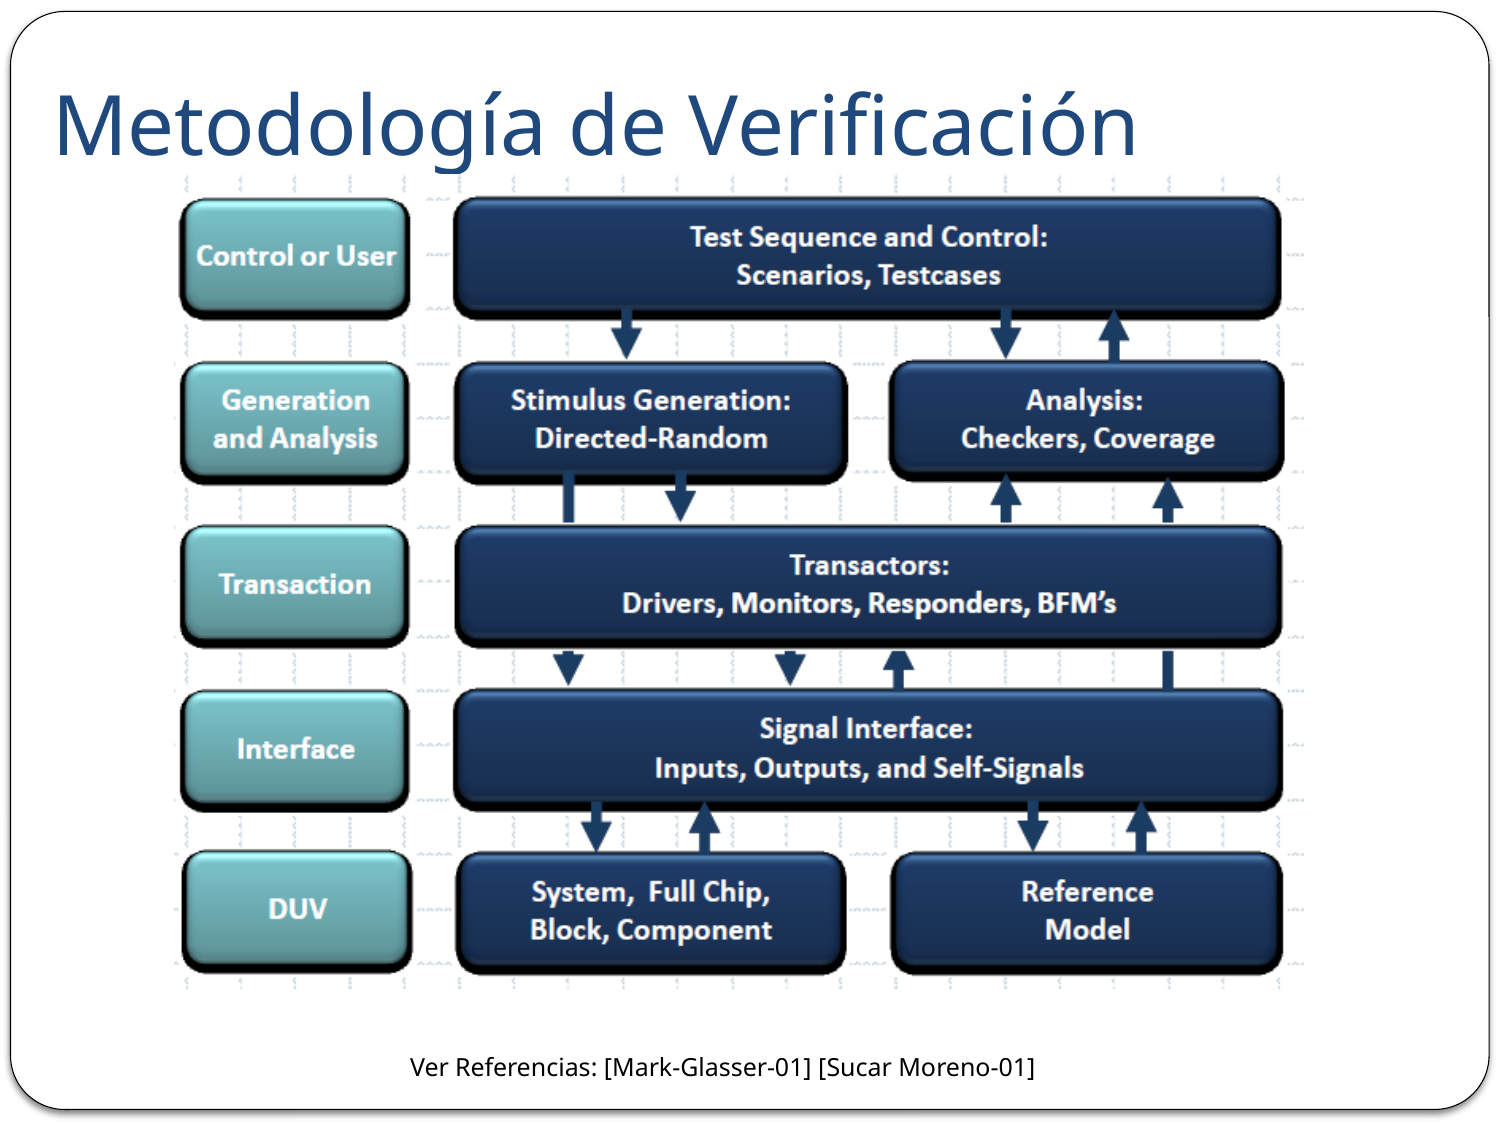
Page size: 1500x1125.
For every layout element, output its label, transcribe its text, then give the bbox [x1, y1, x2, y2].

text_box Ver Referencias: [Mark-Glasser-01] [Sucar Moreno-01] [351, 1044, 1102, 1124]
title Metodología de Verificación [37, 0, 1268, 188]
picture [174, 174, 1305, 990]
